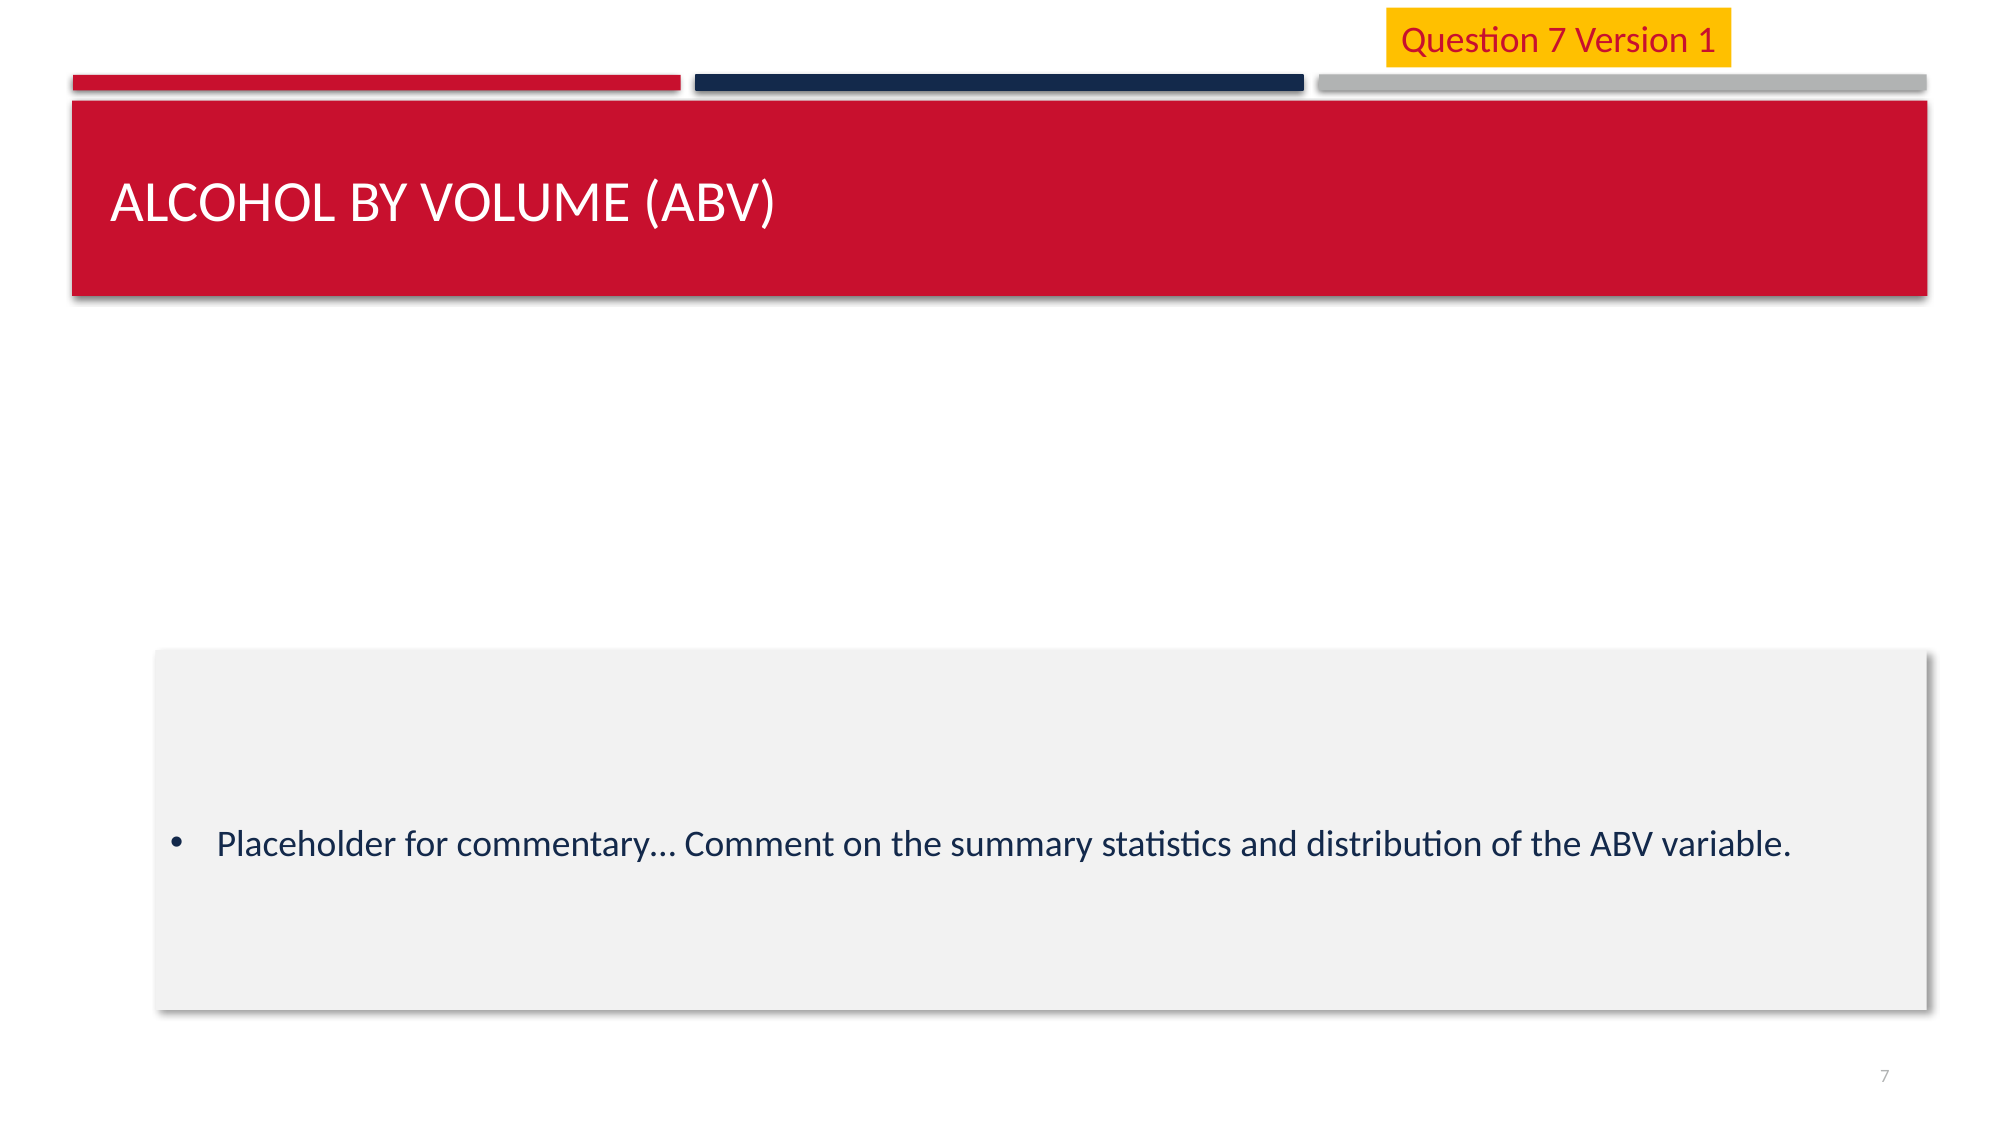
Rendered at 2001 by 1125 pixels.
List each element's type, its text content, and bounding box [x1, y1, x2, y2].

slide_number 7 [1732, 1044, 1905, 1105]
text_box Question 7 Version 1 [1386, 7, 1732, 68]
text_box Placeholder for commentary… Comment on the summary statistics and distribution of the ABV variable. [155, 650, 1927, 1010]
title Alcohol by Volume (ABV) [95, 115, 1905, 282]
